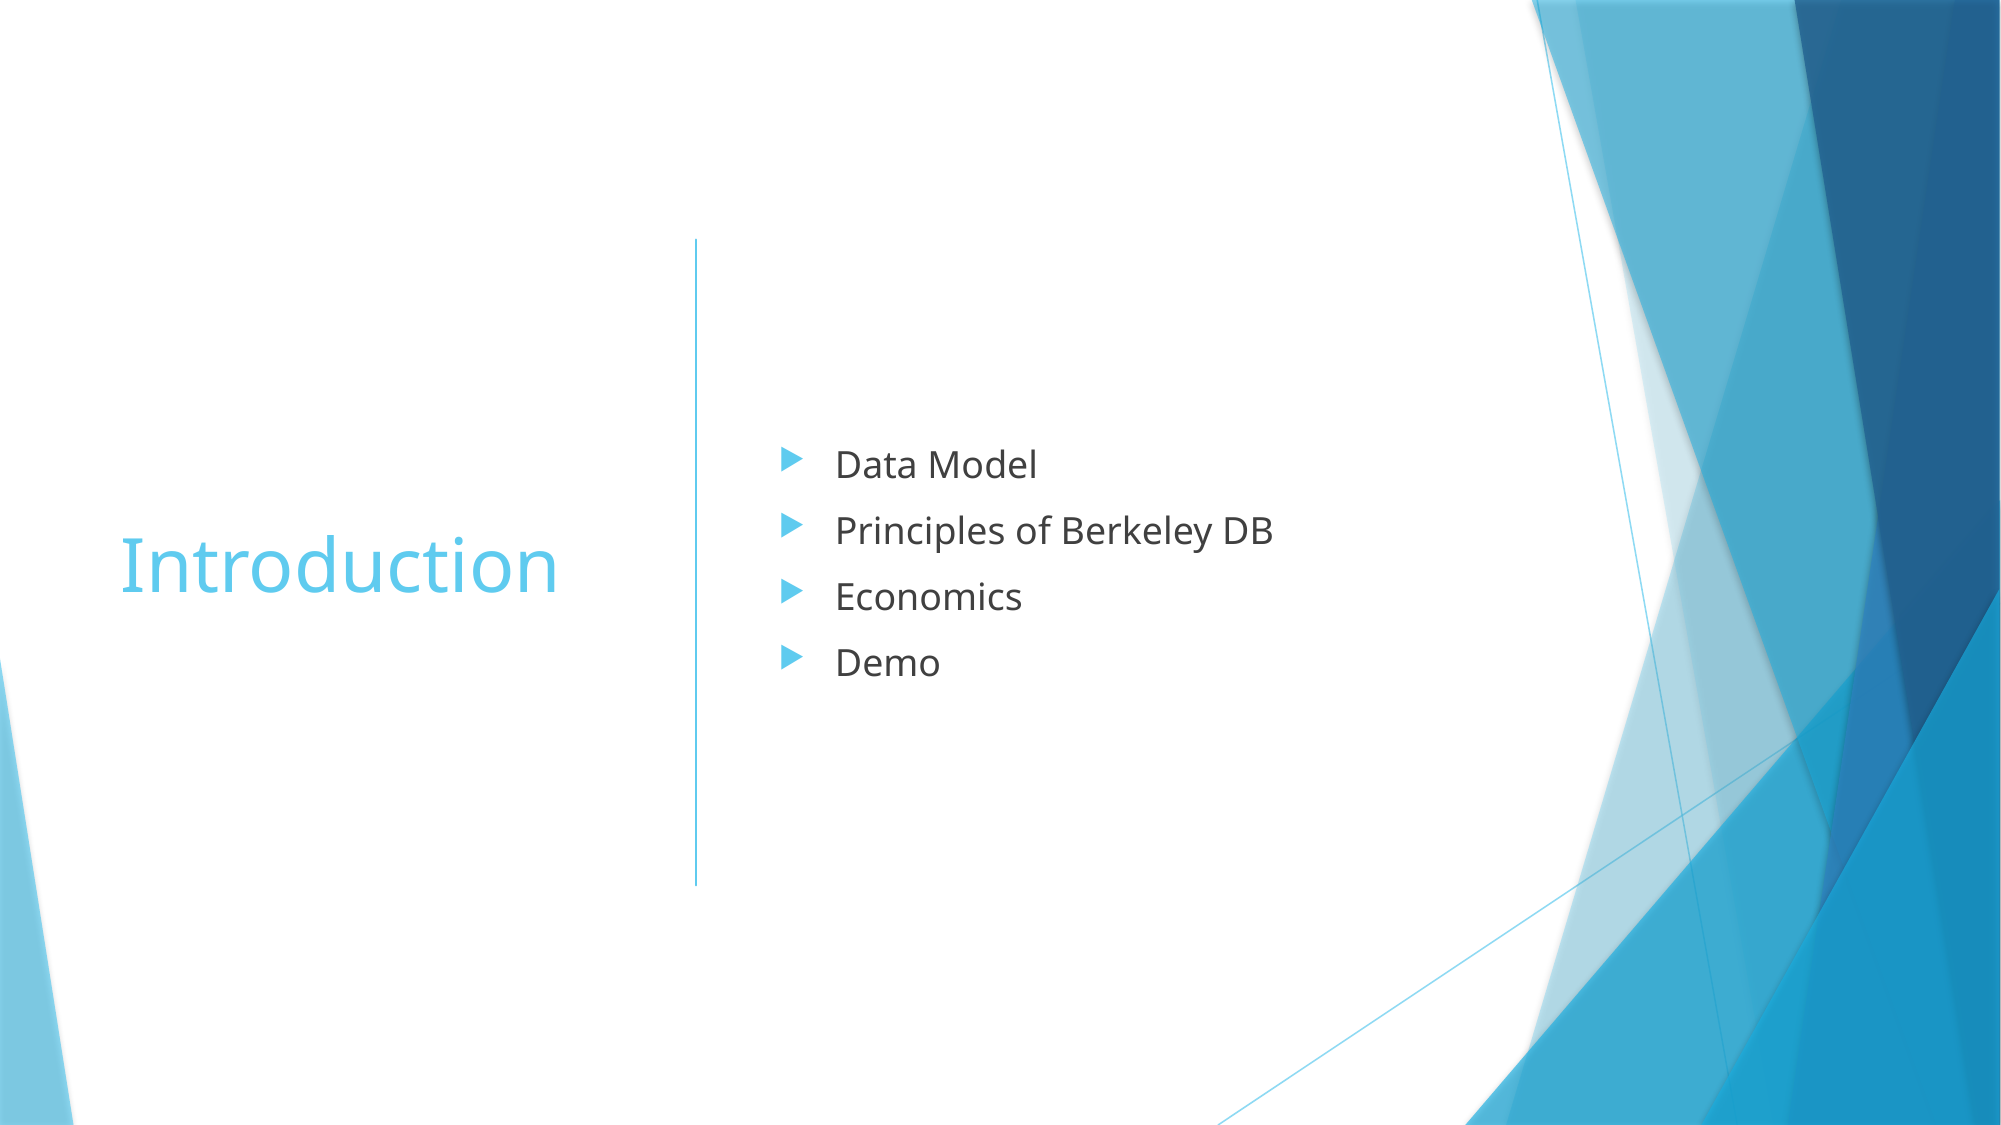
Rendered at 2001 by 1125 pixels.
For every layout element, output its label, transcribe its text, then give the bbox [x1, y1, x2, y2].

list Data Model Principles of Berkeley DB Economics Demo [763, 133, 1522, 991]
title Introduction [105, 133, 658, 991]
